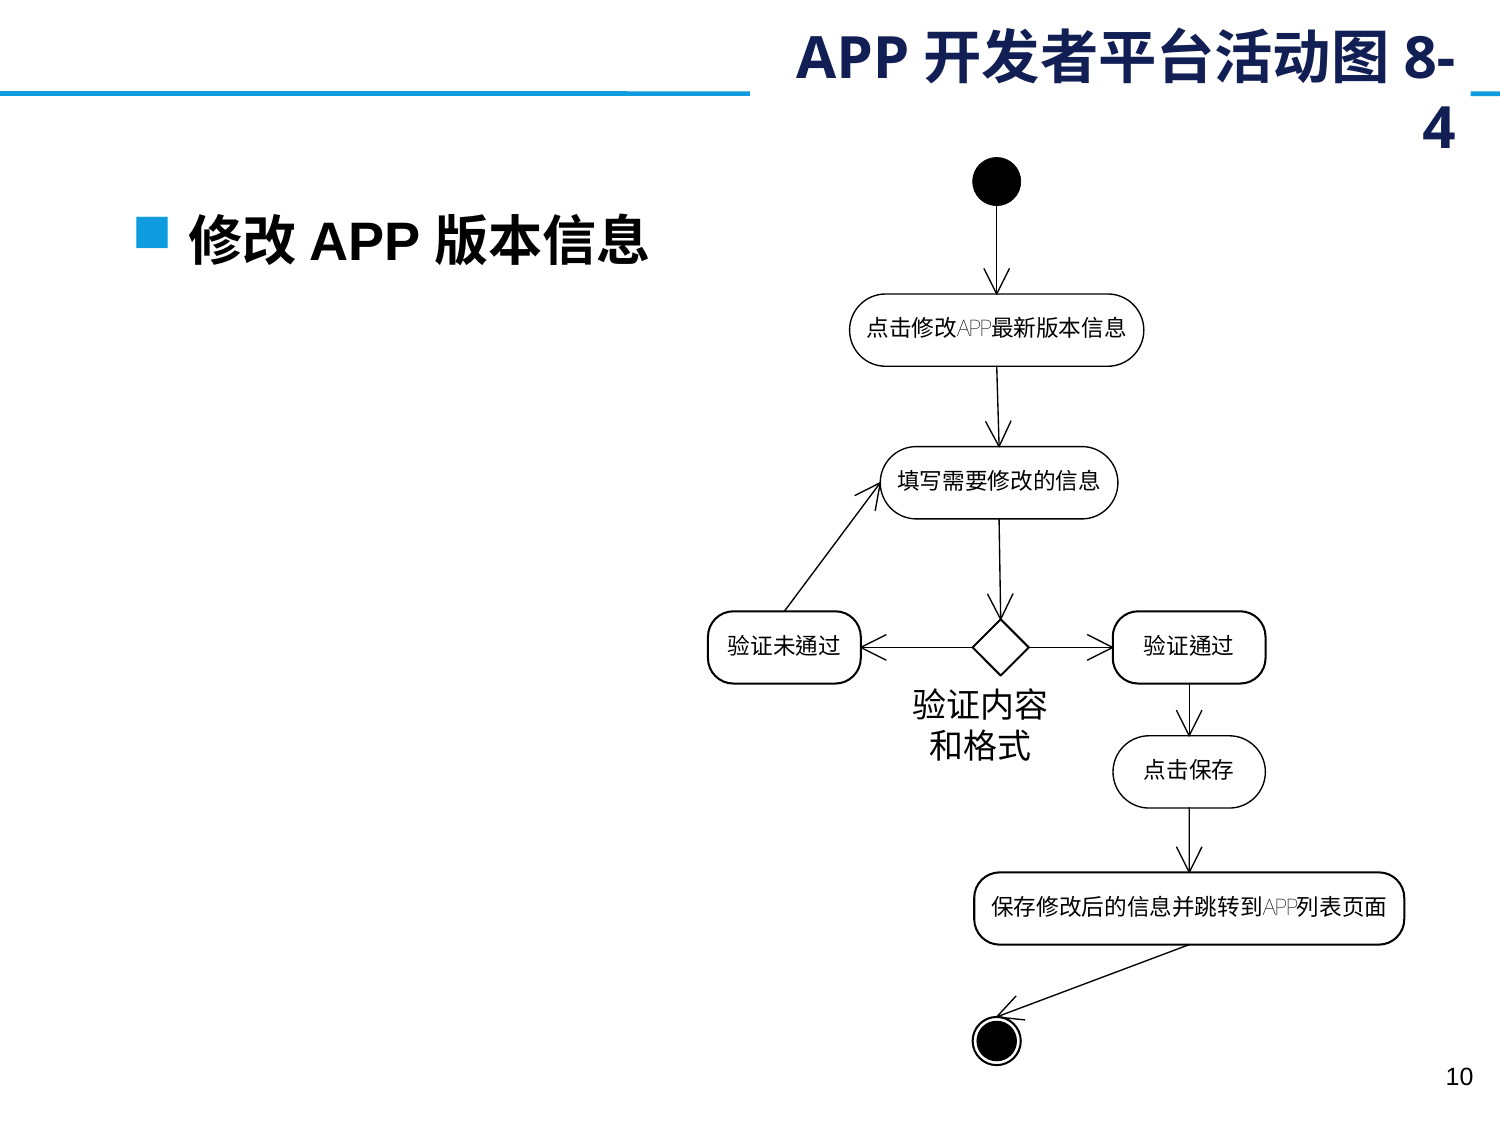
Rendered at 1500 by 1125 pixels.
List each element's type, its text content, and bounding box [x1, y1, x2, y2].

slide_number 10 [1138, 1053, 1489, 1114]
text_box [702, 153, 1410, 1071]
list 修改APP版本信息 [116, 199, 697, 1043]
title APP开发者平台活动图8-4 [750, 46, 1471, 133]
